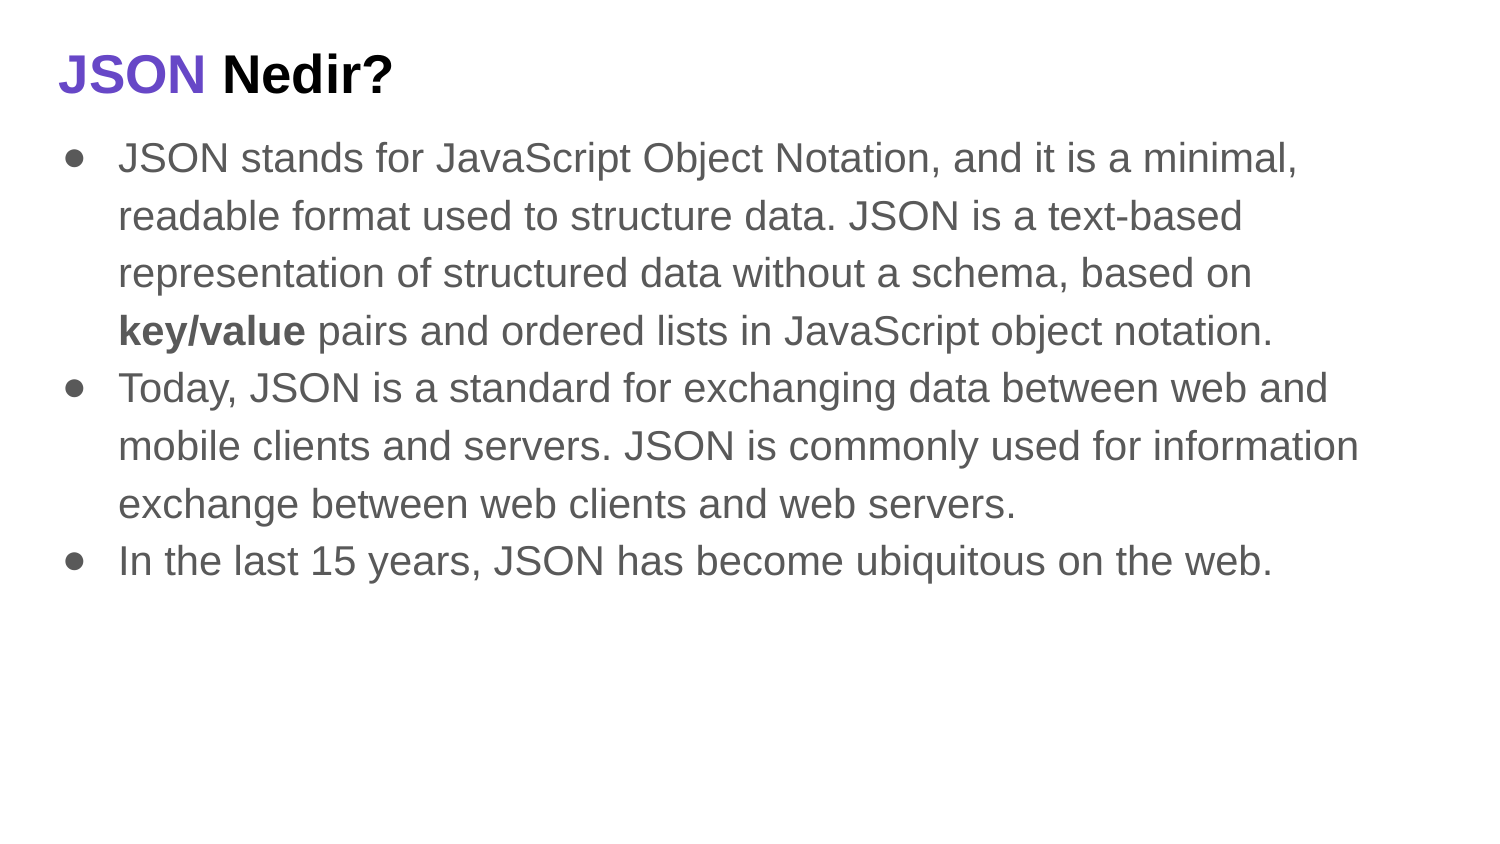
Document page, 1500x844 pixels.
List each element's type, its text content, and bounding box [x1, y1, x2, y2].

title JSON Nedir? [59, 38, 1457, 109]
list JSON stands for JavaScript Object Notation, and it is a minimal, readable format used to structure data. JSON is a text-based representation of structured data without a schema, based on key/value pairs and ordered lists in JavaScript object notation. Today, JSON is a standard for exchanging data between web and mobile clients and servers. JSON is commonly used for information exchange between web clients and web servers. In the last 15 years, JSON has become ubiquitous on the web. [43, 108, 1392, 808]
